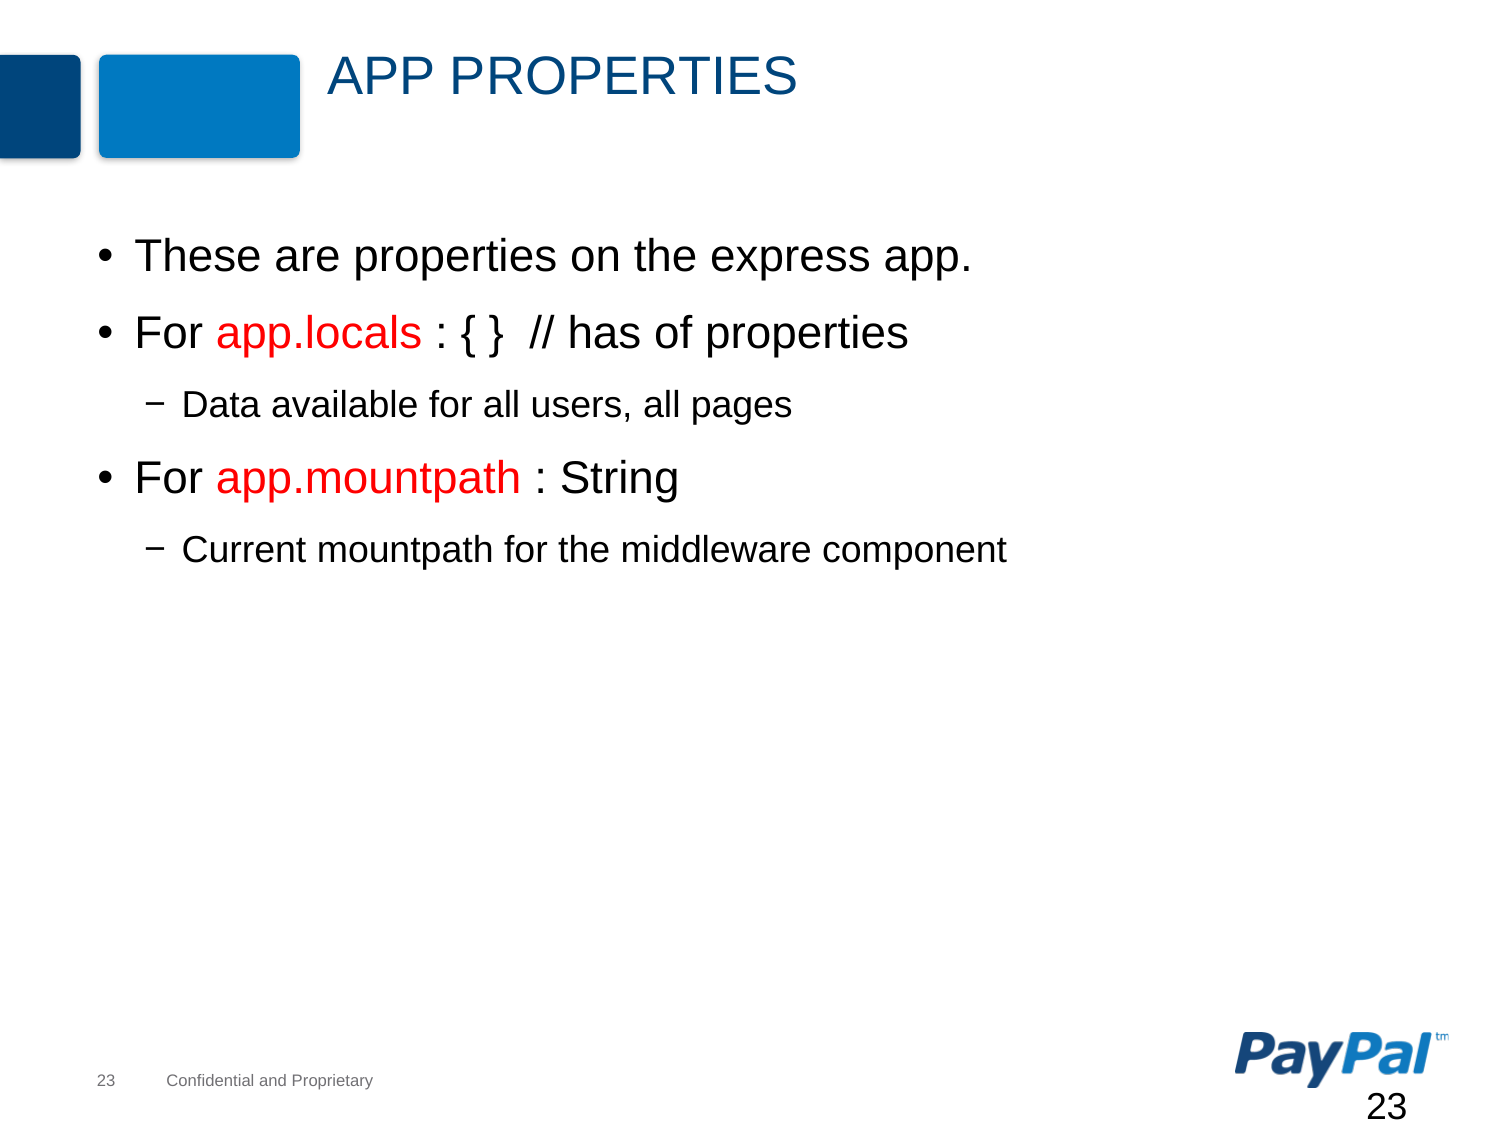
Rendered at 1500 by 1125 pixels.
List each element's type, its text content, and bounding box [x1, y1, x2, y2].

list These are properties on the express app. For app.locals : { } // has of properties Data available for all users, all pages For app.mountpath : String Current mountpath for the middleware component [82, 221, 1413, 1013]
picture [1235, 1032, 1449, 1088]
slide_number 23 [1351, 1074, 1500, 1125]
title App properties [312, 37, 1463, 175]
